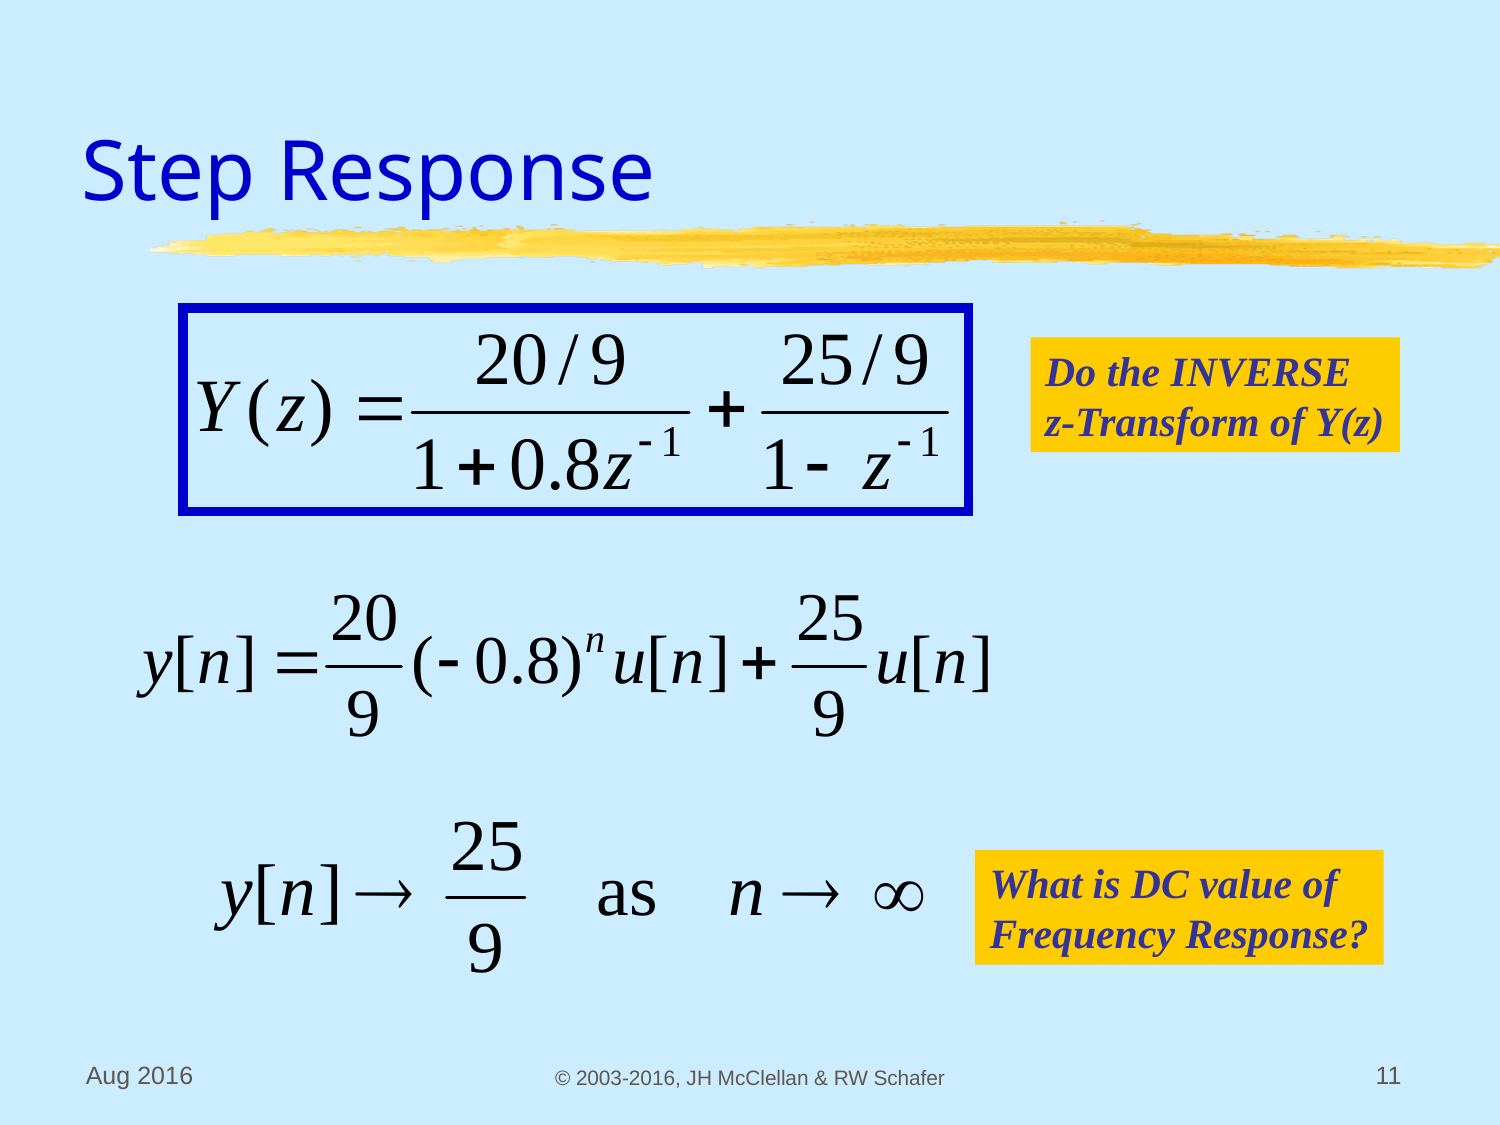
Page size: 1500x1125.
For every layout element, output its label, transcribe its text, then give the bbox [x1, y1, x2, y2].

slide_number 11 [1103, 1021, 1417, 1098]
text_box What is DC value of Frequency Response? [974, 849, 1384, 965]
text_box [187, 312, 965, 507]
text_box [201, 799, 937, 990]
title Step Response [66, 37, 1342, 226]
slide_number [70, 1021, 384, 1098]
text_box Do the INVERSE z-Transform of Y(z) [1030, 337, 1400, 453]
picture [150, 215, 1500, 279]
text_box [124, 574, 1001, 752]
footer © 2003-2016, JH McClellan & RW Schafer [512, 1021, 988, 1098]
